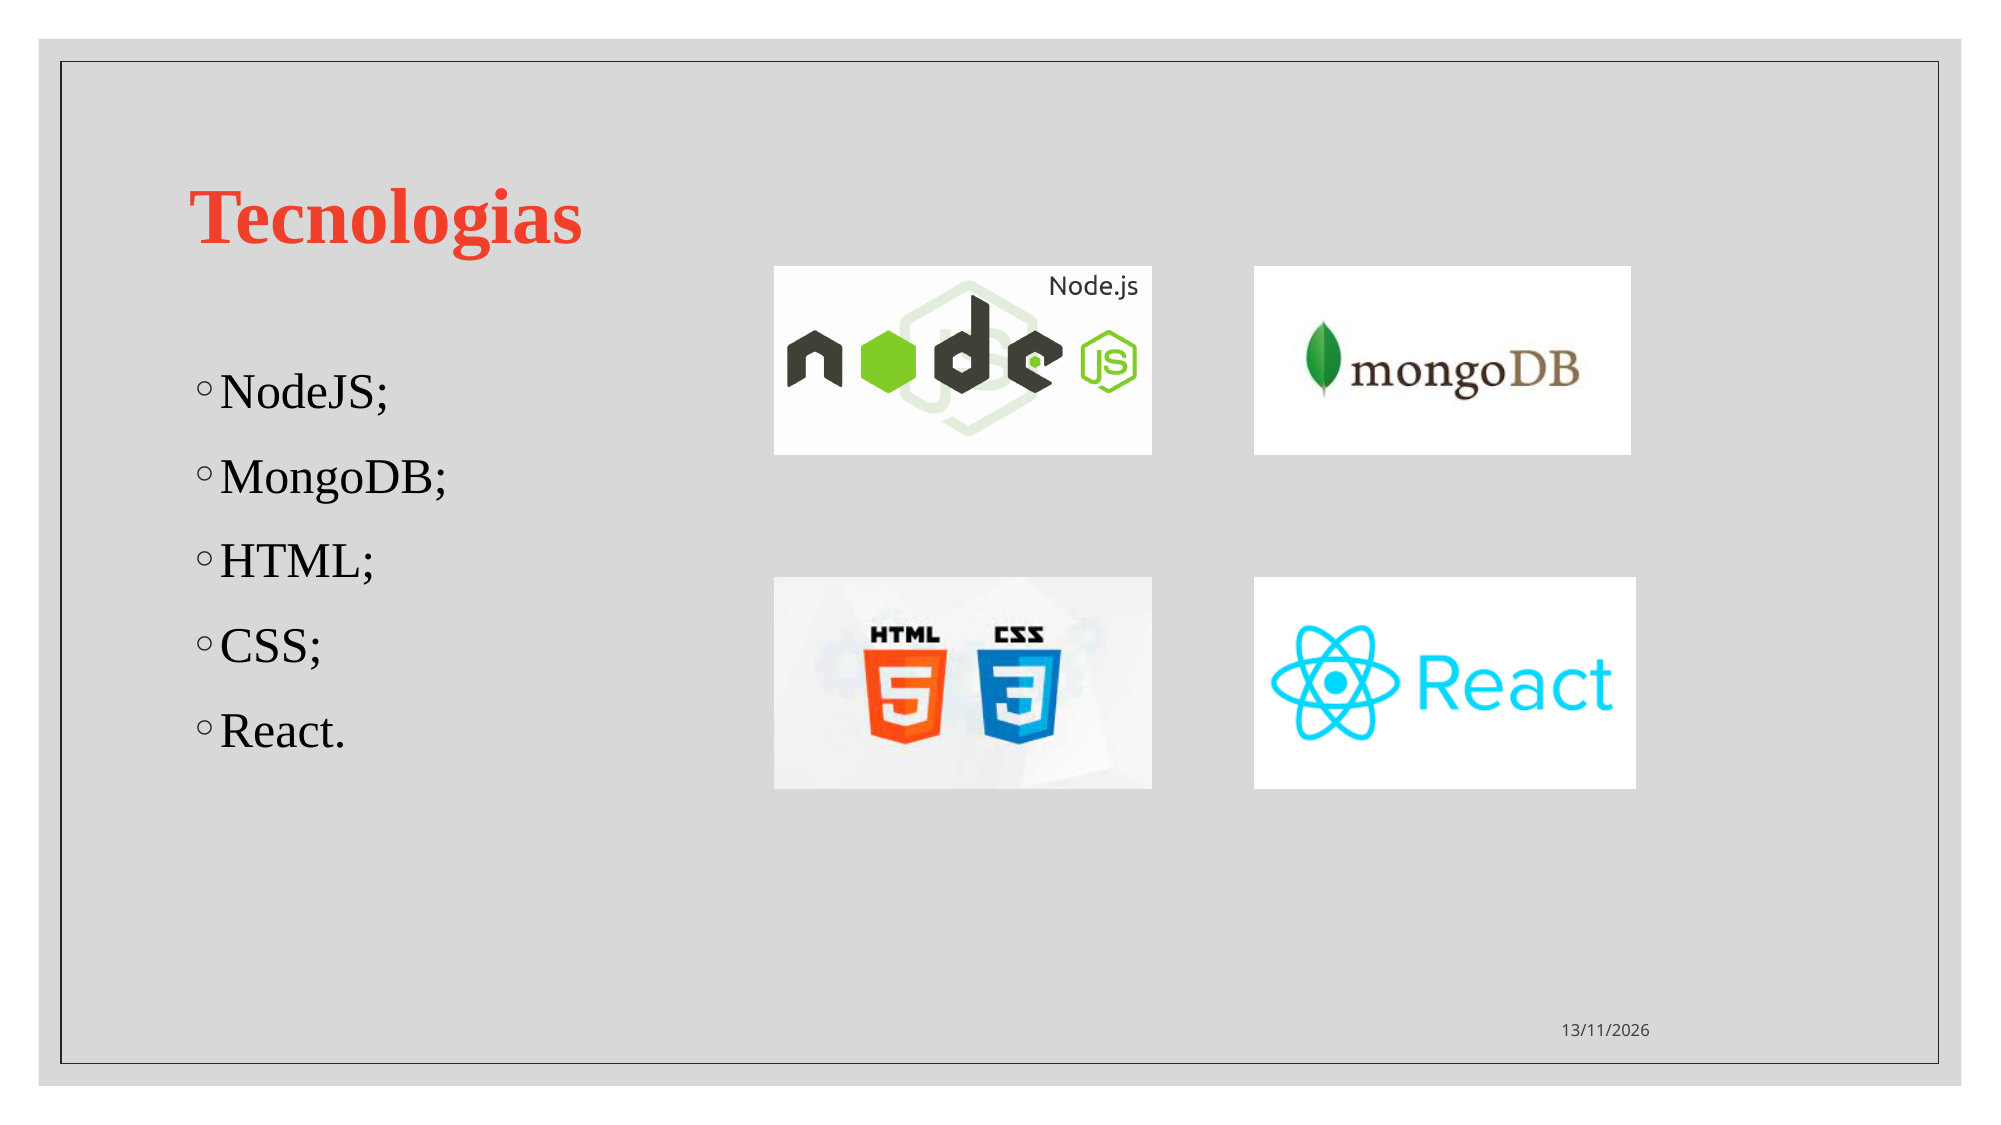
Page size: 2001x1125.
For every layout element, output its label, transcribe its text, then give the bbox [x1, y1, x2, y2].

picture [1254, 577, 1636, 789]
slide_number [1190, 990, 1665, 1050]
title Tecnologias [174, 105, 1825, 331]
list NodeJS; MongoDB; HTML; CSS; React. [174, 345, 481, 774]
picture [774, 266, 1152, 455]
picture [1254, 266, 1631, 455]
picture [774, 577, 1152, 789]
